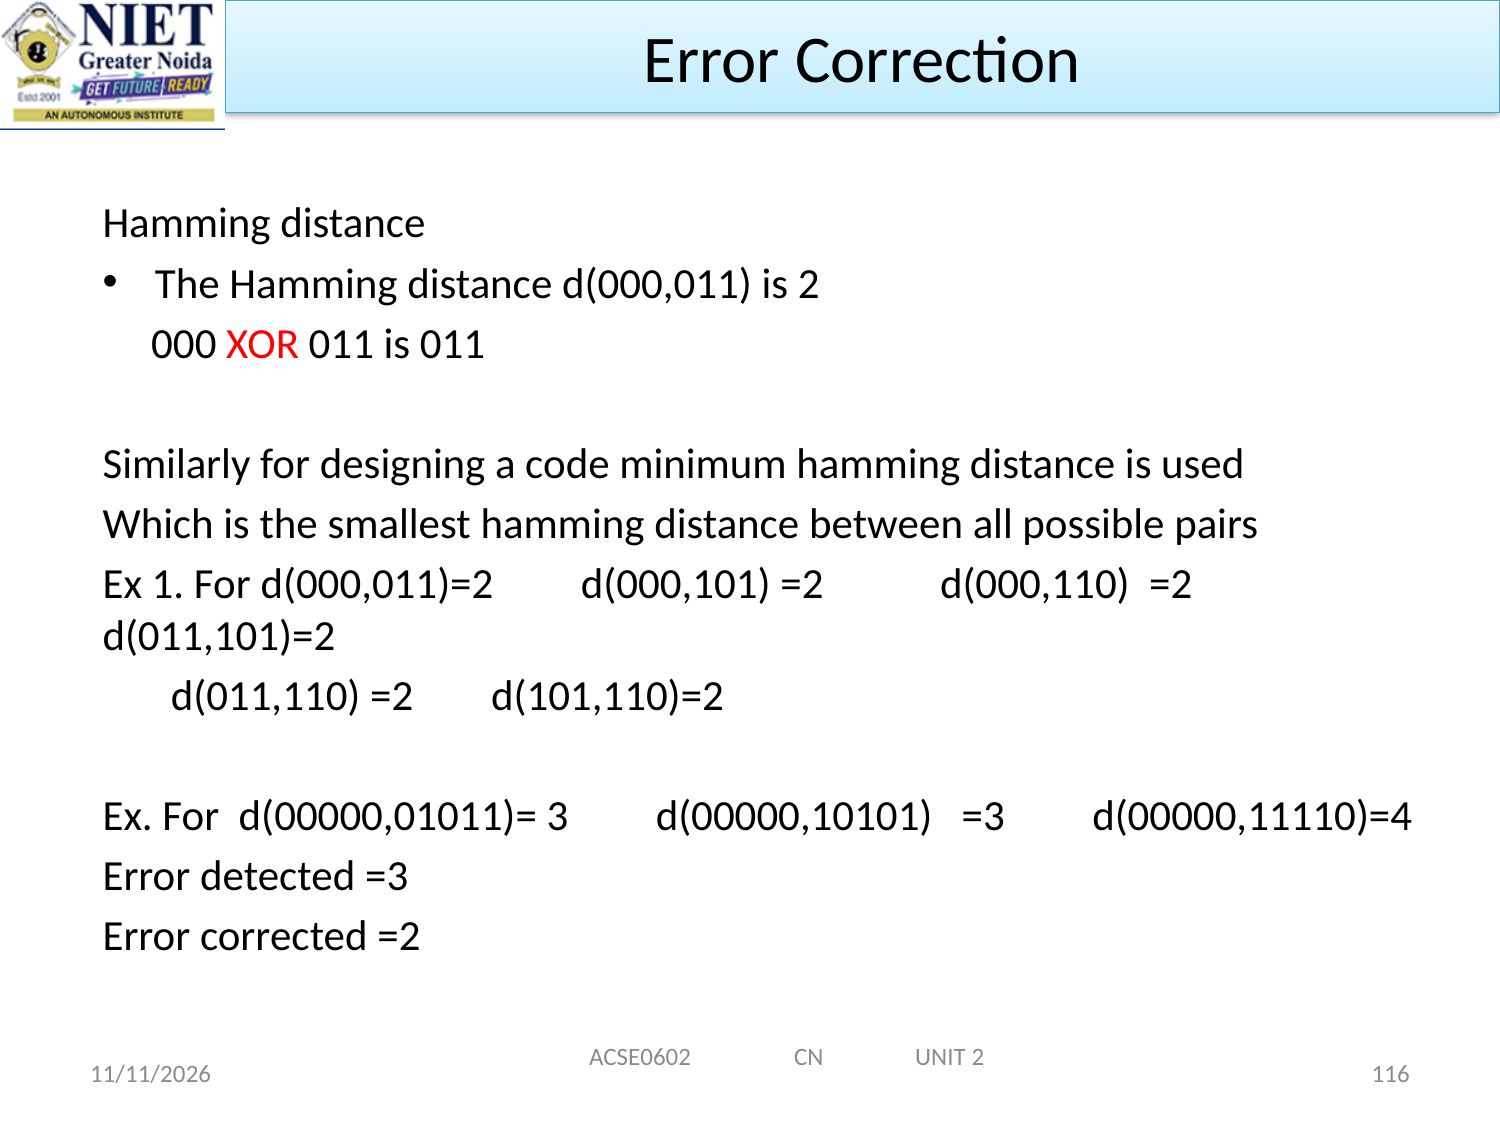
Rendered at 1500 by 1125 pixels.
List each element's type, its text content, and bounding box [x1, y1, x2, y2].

list Hamming distance The Hamming distance d(000,011) is 2 000 XOR 011 is 011 Similarly for designing a code minimum hamming distance is used Which is the smallest hamming distance between all possible pairs Ex 1. For d(000,011)=2 d(000,101) =2 d(000,110) =2 d(011,101)=2 d(011,110) =2 d(101,110)=2 Ex. For d(00000,01011)= 3 d(00000,10101) =3 d(00000,11110)=4 Error detected =3 Error corrected =2 [87, 187, 1438, 1008]
footer ACSE0602 CN UNIT 2 [375, 1025, 1200, 1085]
text_box Error Correction [238, 0, 1500, 113]
picture [0, 0, 238, 135]
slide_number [75, 1042, 425, 1103]
slide_number 116 [1074, 1042, 1425, 1103]
